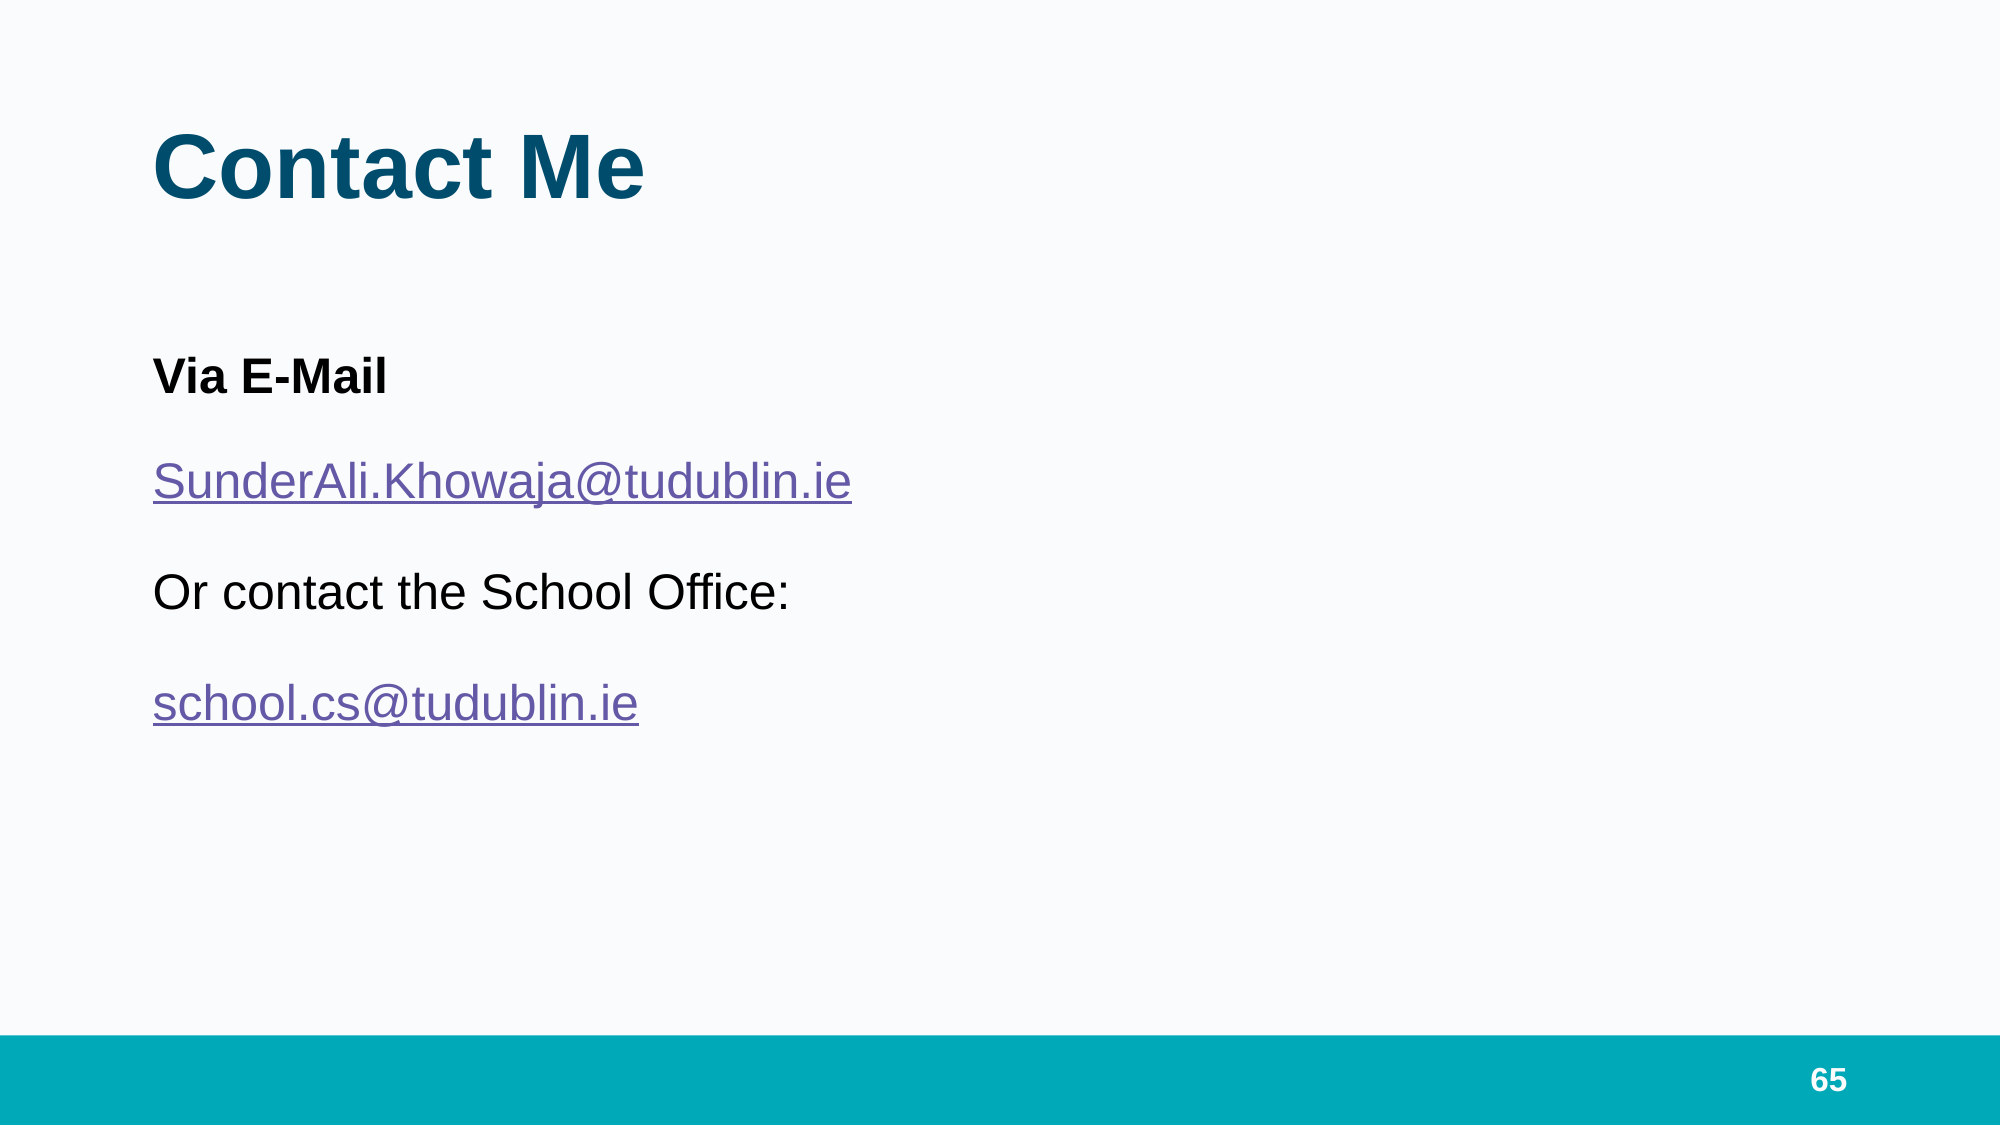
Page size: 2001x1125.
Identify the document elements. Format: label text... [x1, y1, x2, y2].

slide_number 65 [1412, 1047, 1863, 1108]
title Contact Me [137, 59, 1863, 278]
list SunderAli.Khowaja@tudublin.ie Or contact the School Office: school.cs@tudublin.ie [137, 410, 984, 1016]
list Via E-Mail [137, 275, 984, 410]
